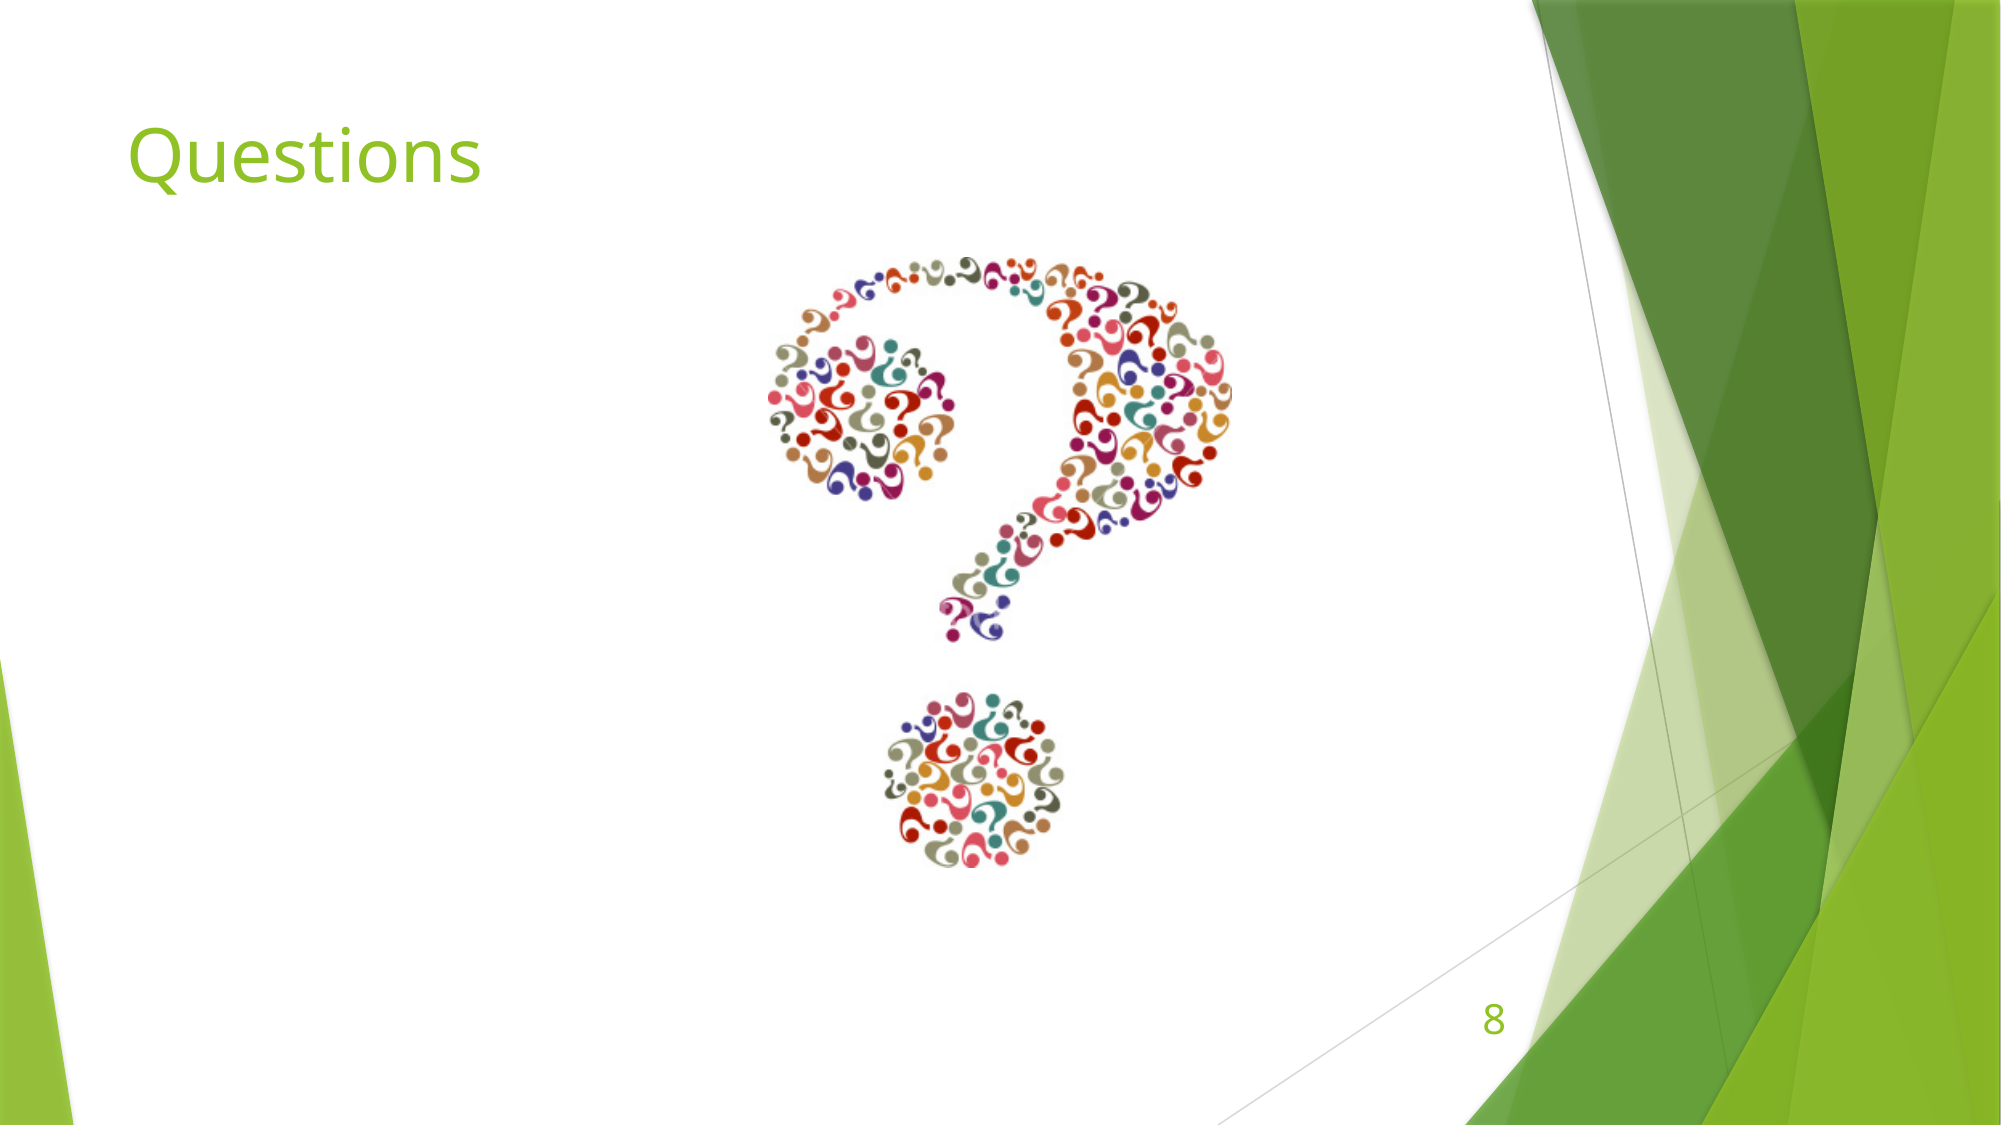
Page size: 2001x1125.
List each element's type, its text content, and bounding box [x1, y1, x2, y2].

picture [767, 257, 1233, 868]
title Questions [111, 99, 1522, 317]
slide_number 8 [1409, 991, 1522, 1051]
